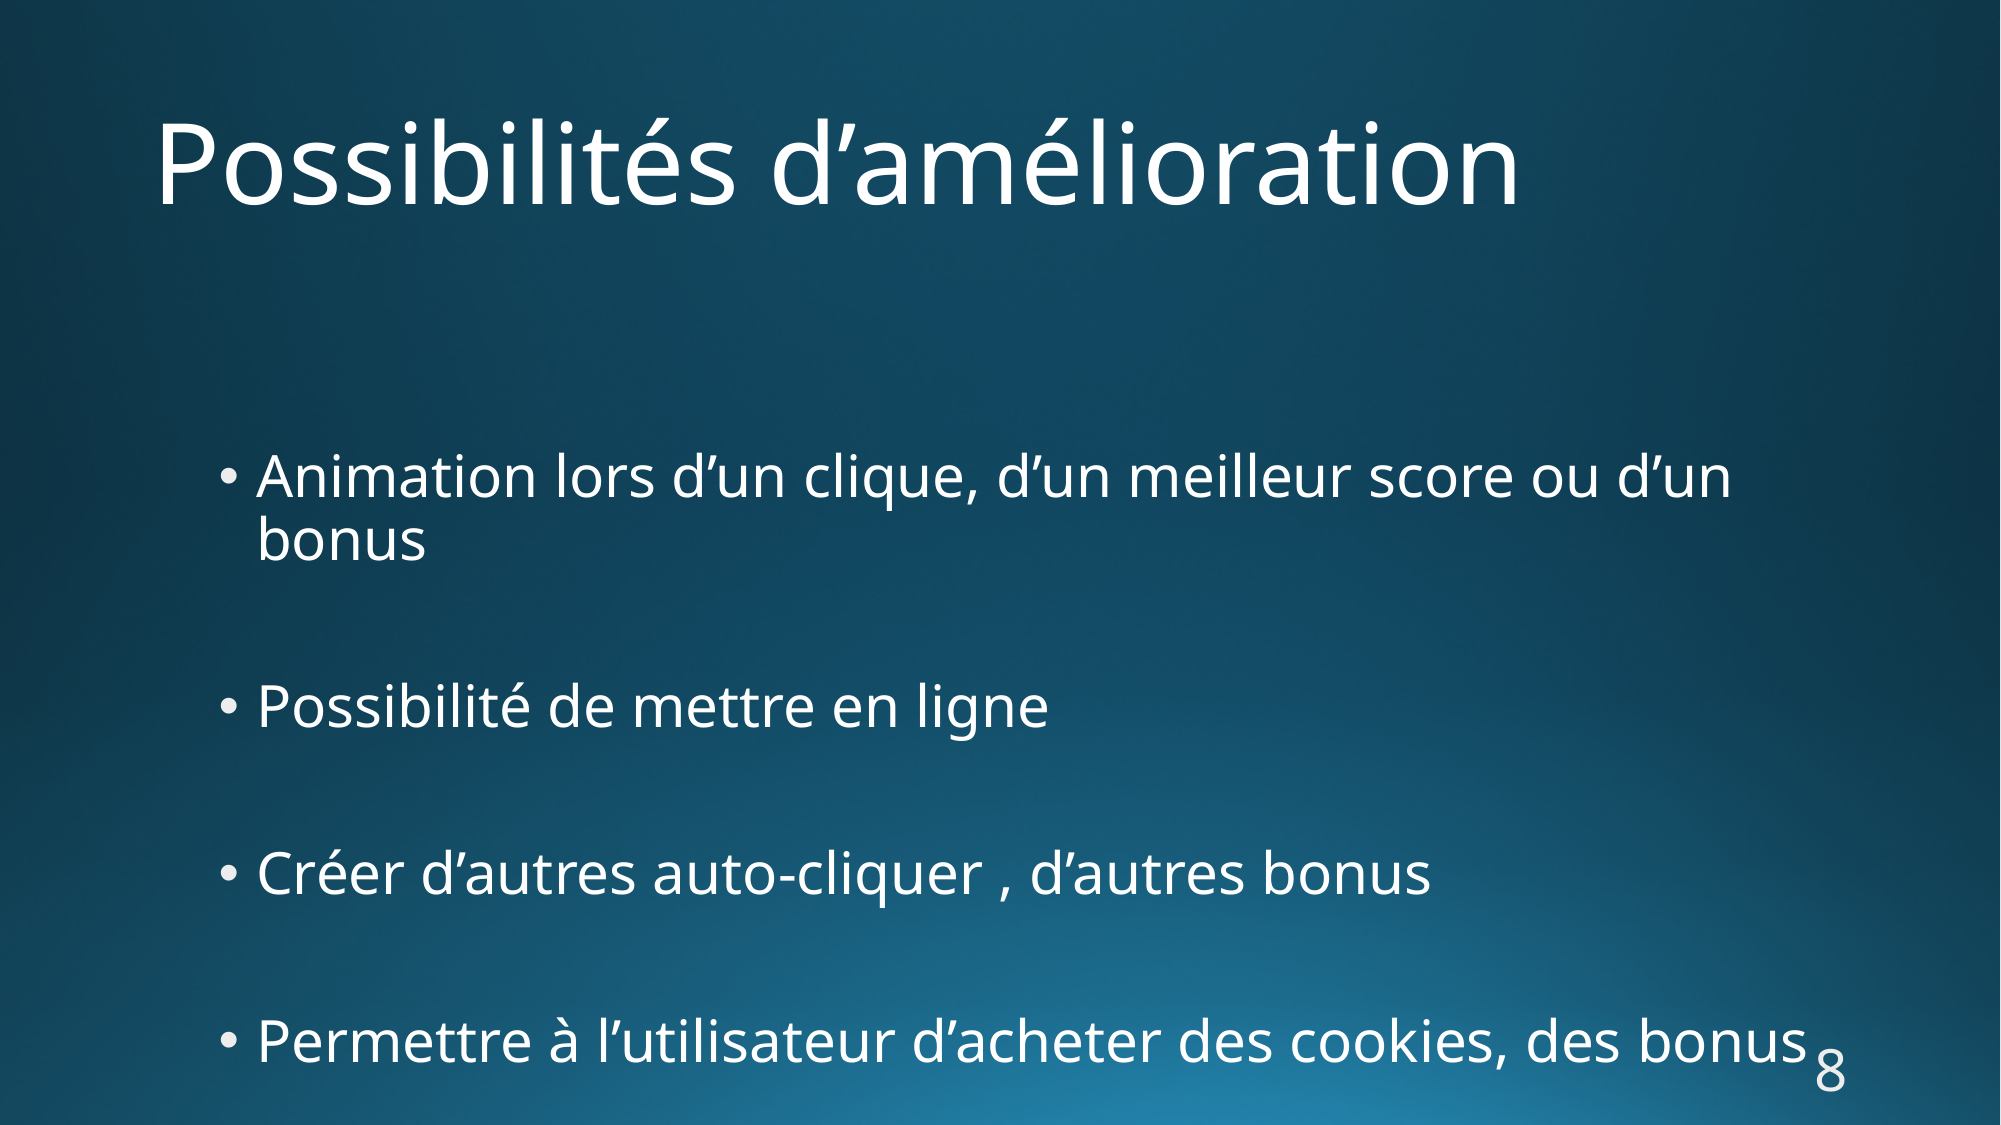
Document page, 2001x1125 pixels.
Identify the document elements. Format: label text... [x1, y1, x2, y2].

picture [0, 0, 2001, 1125]
slide_number 8 [1412, 1042, 1863, 1103]
list Animation lors d’un clique, d’un meilleur score ou d’un bonus Possibilité de mettre en ligne Créer d’autres auto-cliquer , d’autres bonus Permettre à l’utilisateur d’acheter des cookies, des bonus [203, 439, 1883, 1125]
title Possibilités d’amélioration [137, 59, 1863, 278]
